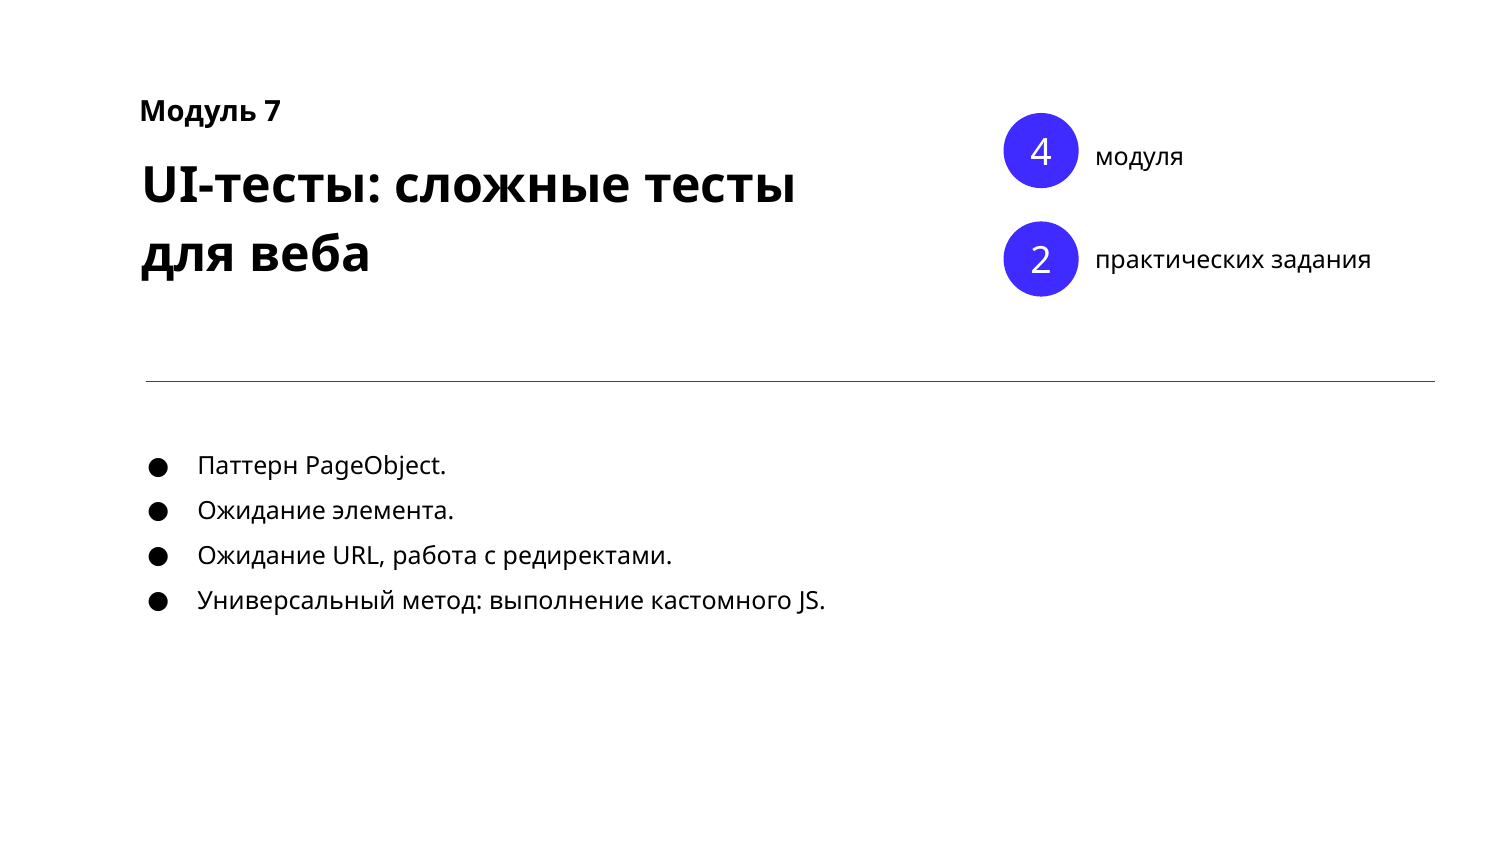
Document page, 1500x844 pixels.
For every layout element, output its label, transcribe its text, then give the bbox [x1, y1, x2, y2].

text_box Паттерн PageObject. Ожидание элемента. Ожидание URL, работа с редиректами. Универсальный метод: выполнение кастомного JS. [122, 434, 1080, 794]
text_box UI-тесты: сложные тесты для веба [141, 143, 891, 434]
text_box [1003, 221, 1079, 297]
text_box модуля [1095, 135, 1293, 187]
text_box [1003, 112, 1079, 189]
list Модуль 7 [139, 87, 858, 130]
text_box практических задания [1095, 239, 1441, 314]
